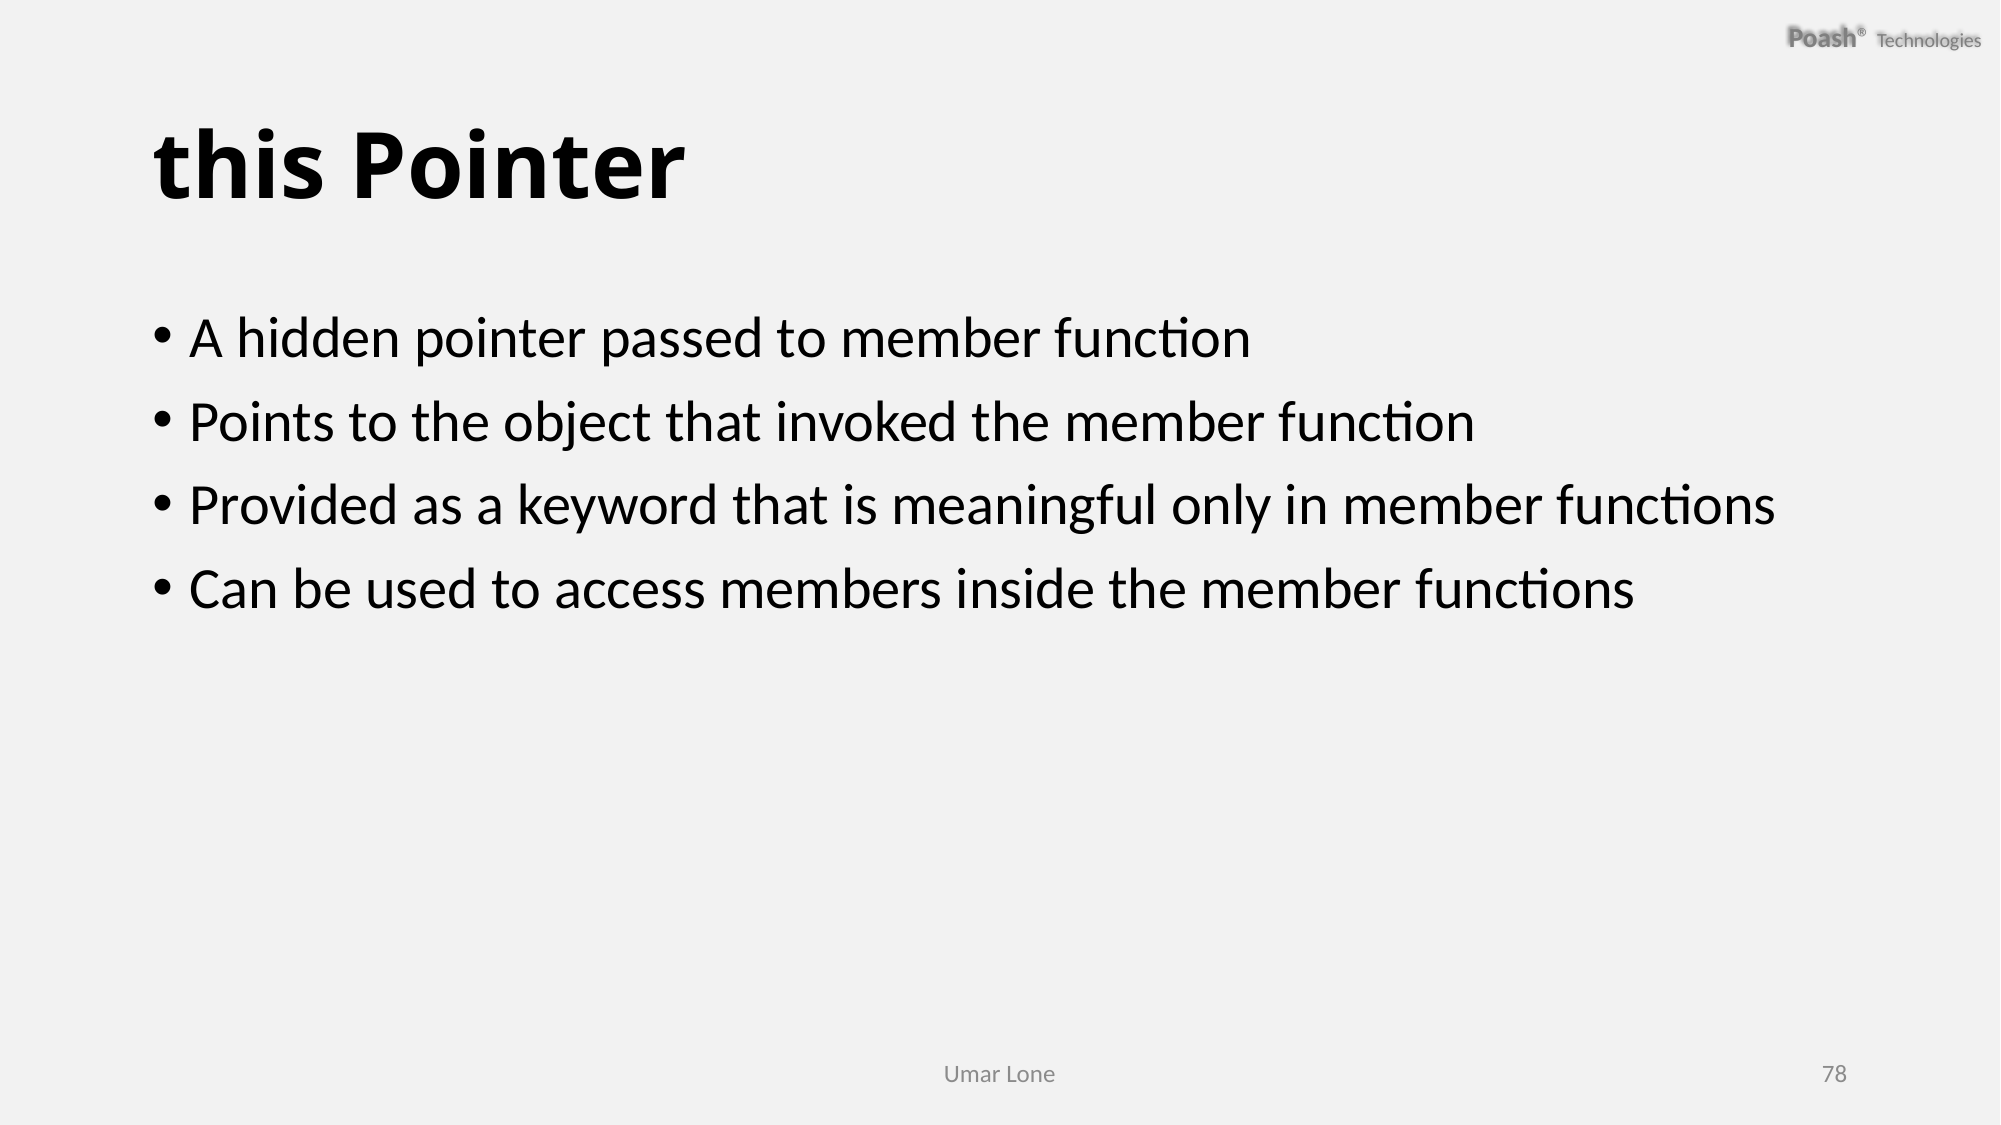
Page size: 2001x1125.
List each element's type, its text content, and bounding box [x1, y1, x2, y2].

slide_number 78 [1412, 1042, 1863, 1103]
title this Pointer [137, 59, 1863, 278]
footer Umar Lone [662, 1042, 1338, 1103]
list A hidden pointer passed to member function Points to the object that invoked the member function Provided as a keyword that is meaningful only in member functions Can be used to access members inside the member functions [137, 299, 1863, 1014]
